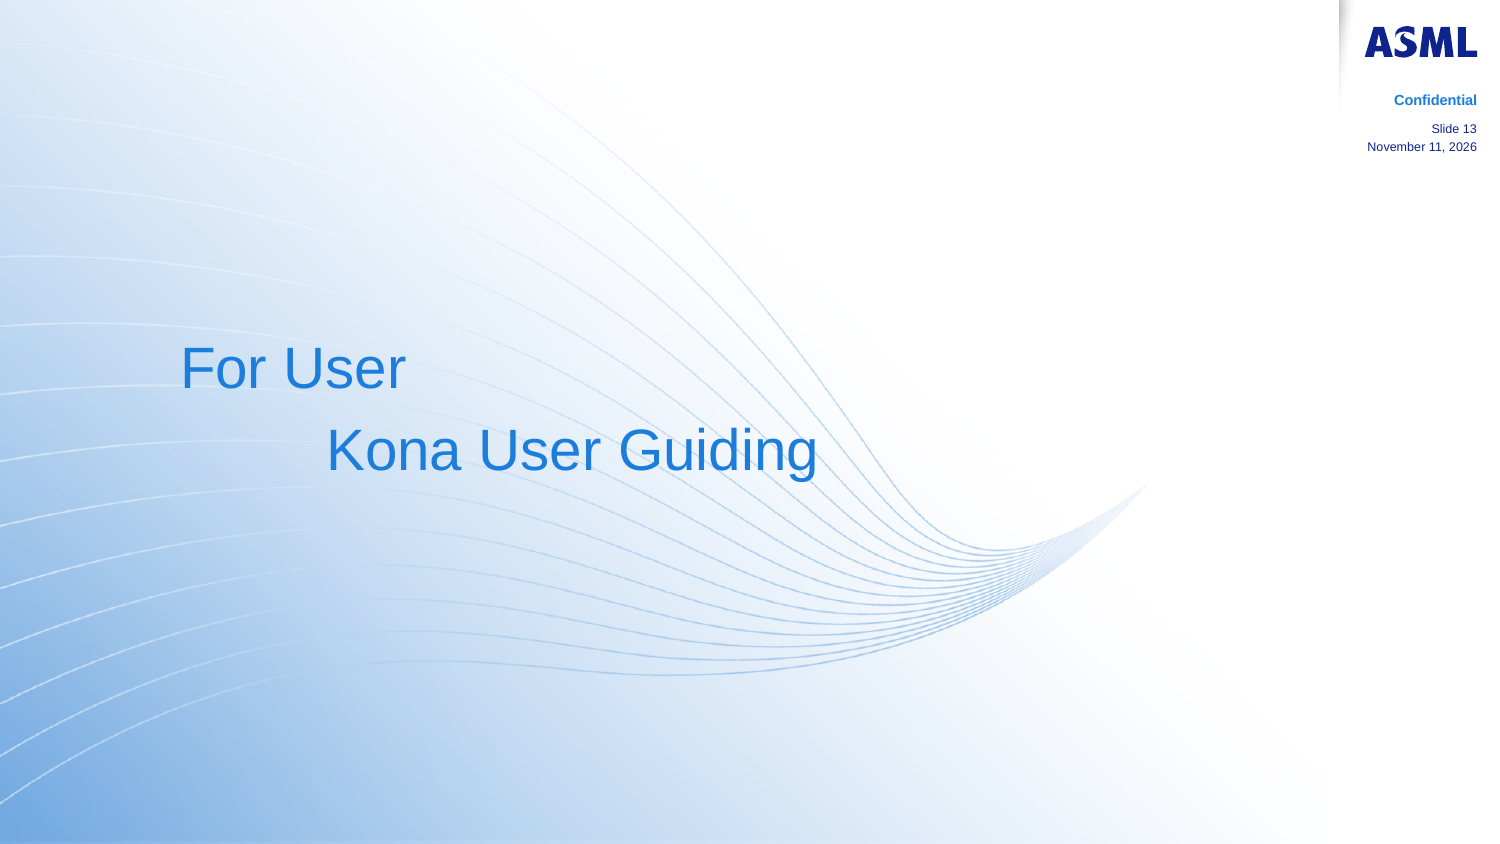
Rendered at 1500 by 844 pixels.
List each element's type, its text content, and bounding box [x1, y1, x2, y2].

footer Confidential [1353, 92, 1478, 108]
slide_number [1353, 138, 1478, 154]
slide_number Slide 13 [1353, 120, 1477, 136]
list For User Kona User Guiding [180, 330, 1200, 484]
picture [0, 0, 1500, 844]
